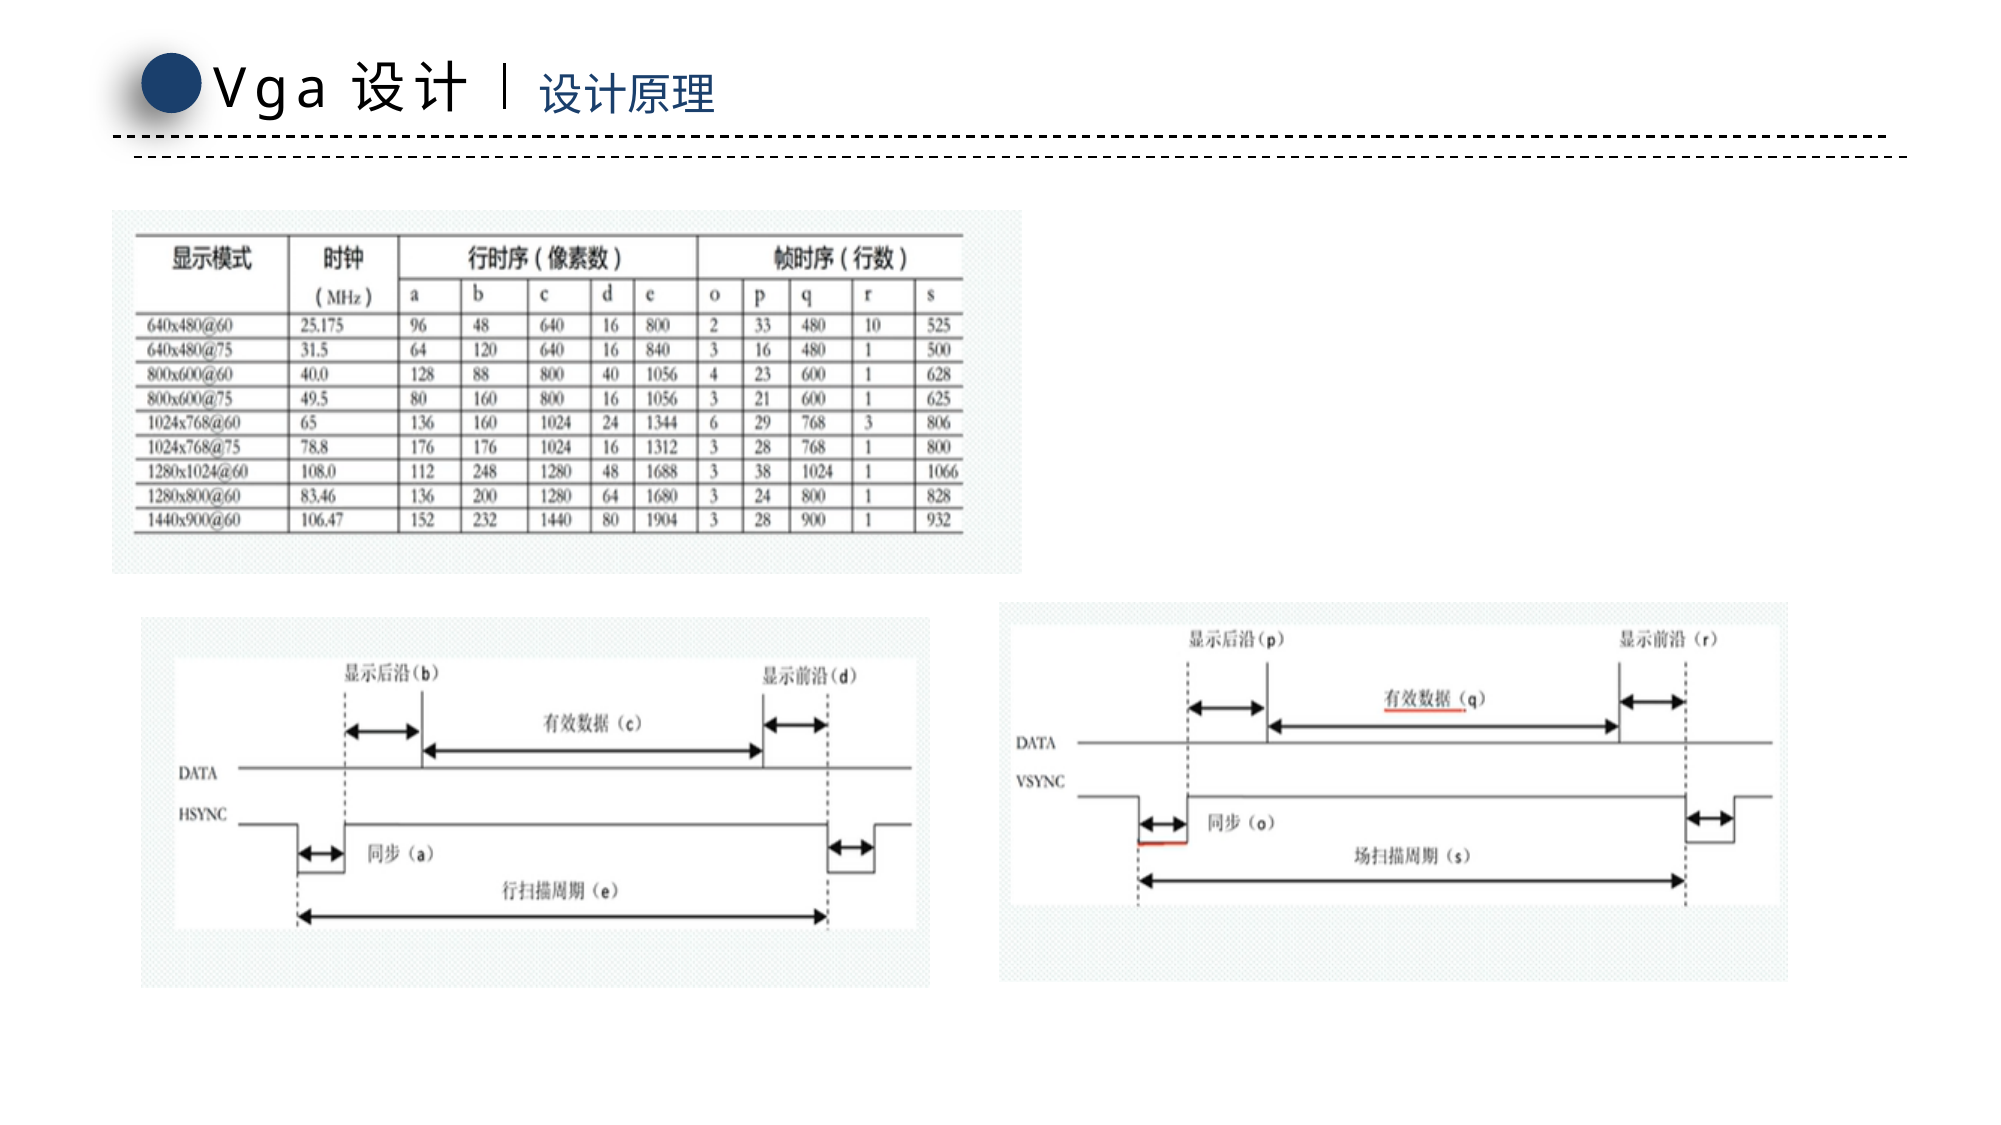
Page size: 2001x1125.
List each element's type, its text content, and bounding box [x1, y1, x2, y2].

text_box [140, 51, 198, 115]
picture [999, 602, 1788, 982]
picture [141, 617, 930, 988]
text_box Vga设计 [198, 45, 485, 127]
picture [112, 210, 1022, 574]
text_box 设计原理 [524, 58, 732, 127]
